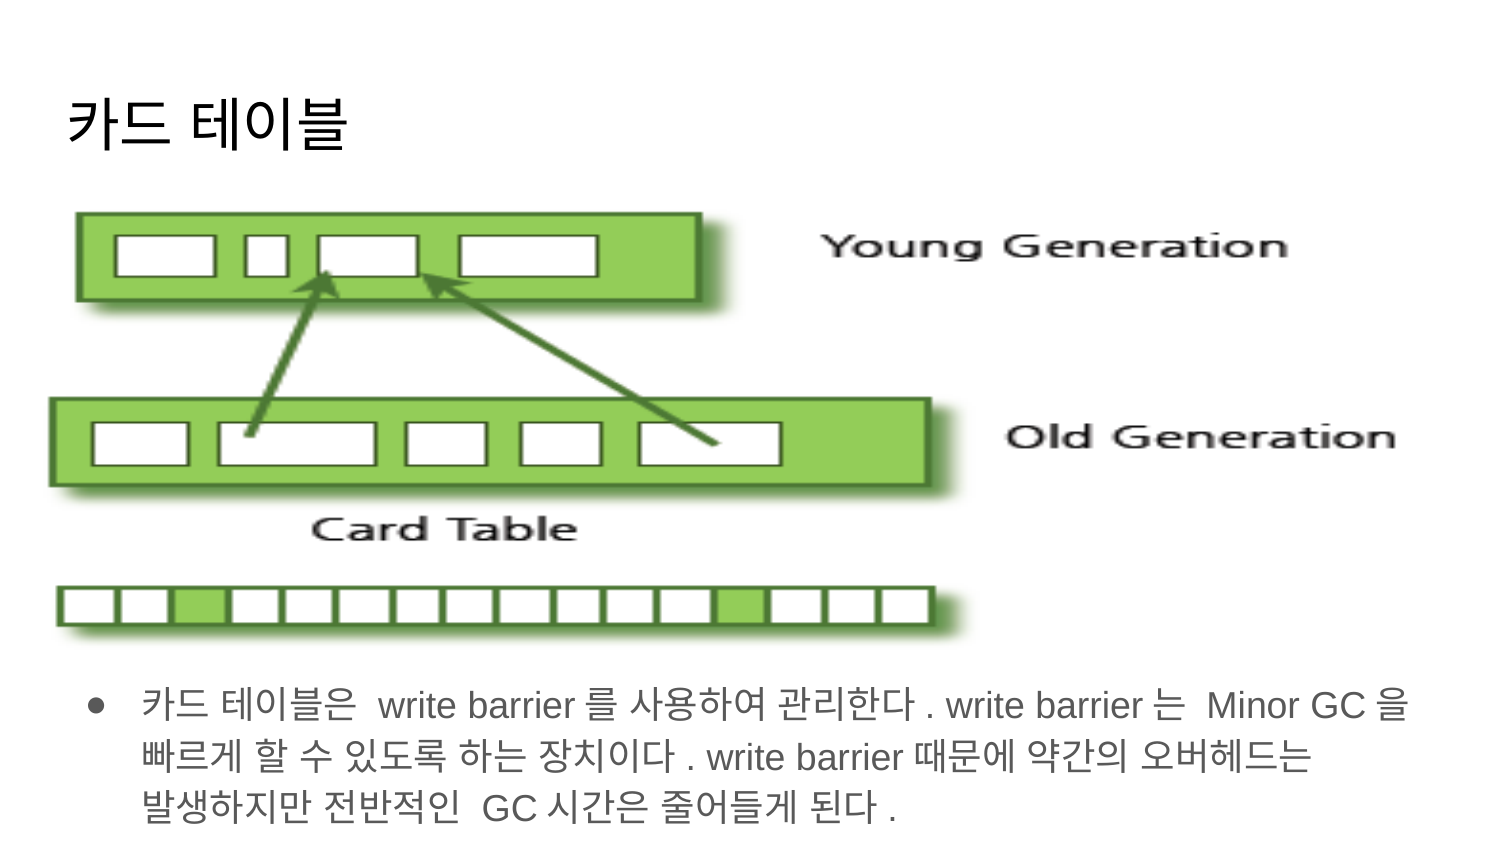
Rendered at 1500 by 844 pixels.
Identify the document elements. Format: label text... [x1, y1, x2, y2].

list 카드 테이블은 write barrier를 사용하여 관리한다. write barrier는 Minor GC을 빠르게 할 수 있도록 하는 장치이다. write barrier때문에 약간의 오버헤드는 발생하지만 전반적인 GC시간은 줄어들게 된다. [51, 189, 1449, 750]
title 카드 테이블 [51, 72, 1449, 167]
picture [35, 189, 1434, 654]
